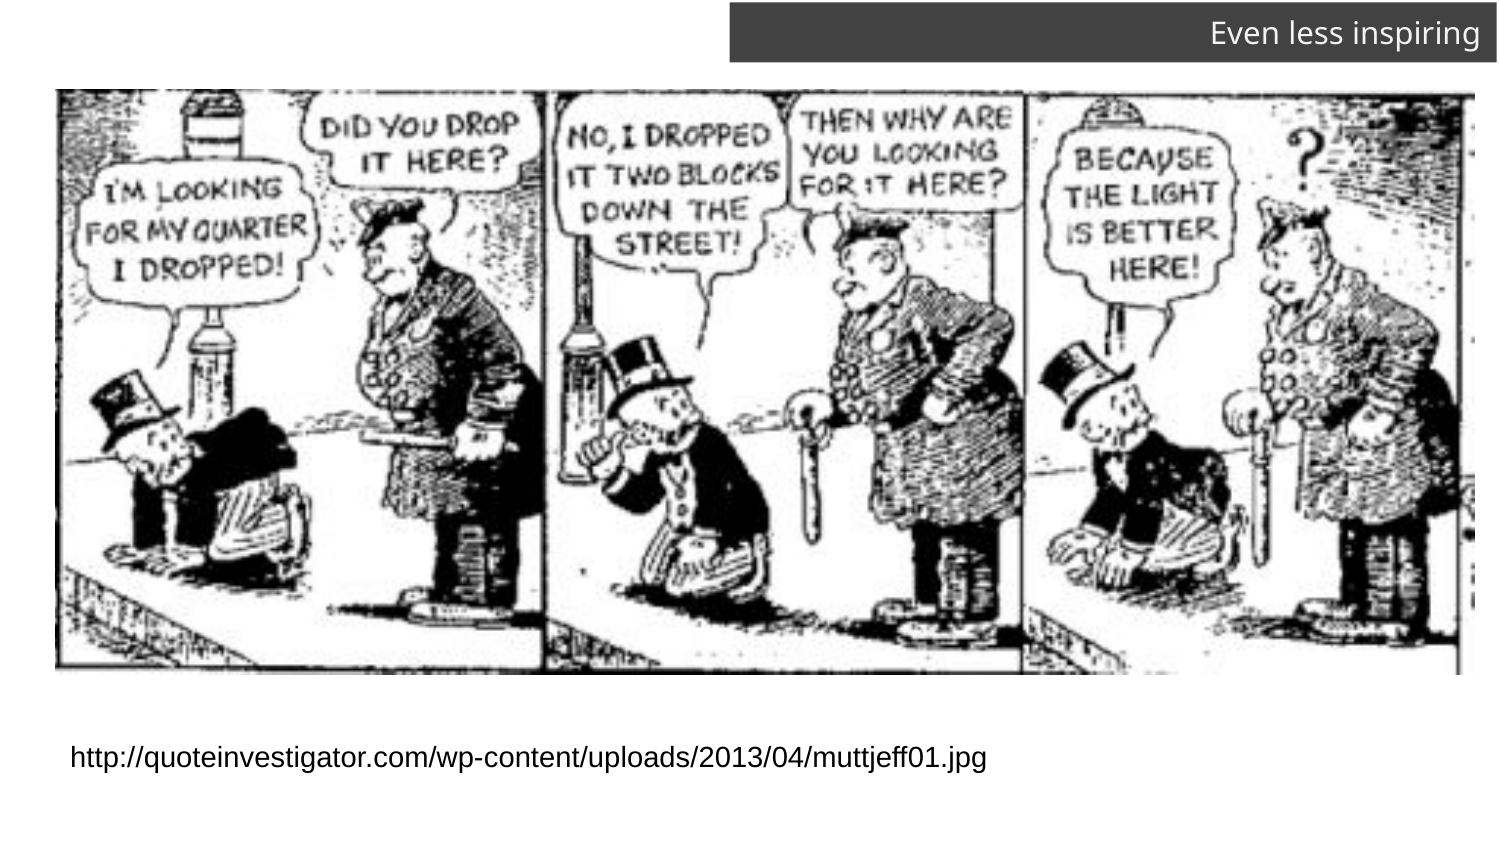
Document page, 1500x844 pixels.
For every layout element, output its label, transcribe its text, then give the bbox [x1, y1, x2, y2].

title Even less inspiring [729, 2, 1497, 63]
picture [54, 89, 1475, 675]
text_box http://quoteinvestigator.com/wp-content/uploads/2013/04/muttjeff01.jpg [55, 702, 1301, 811]
